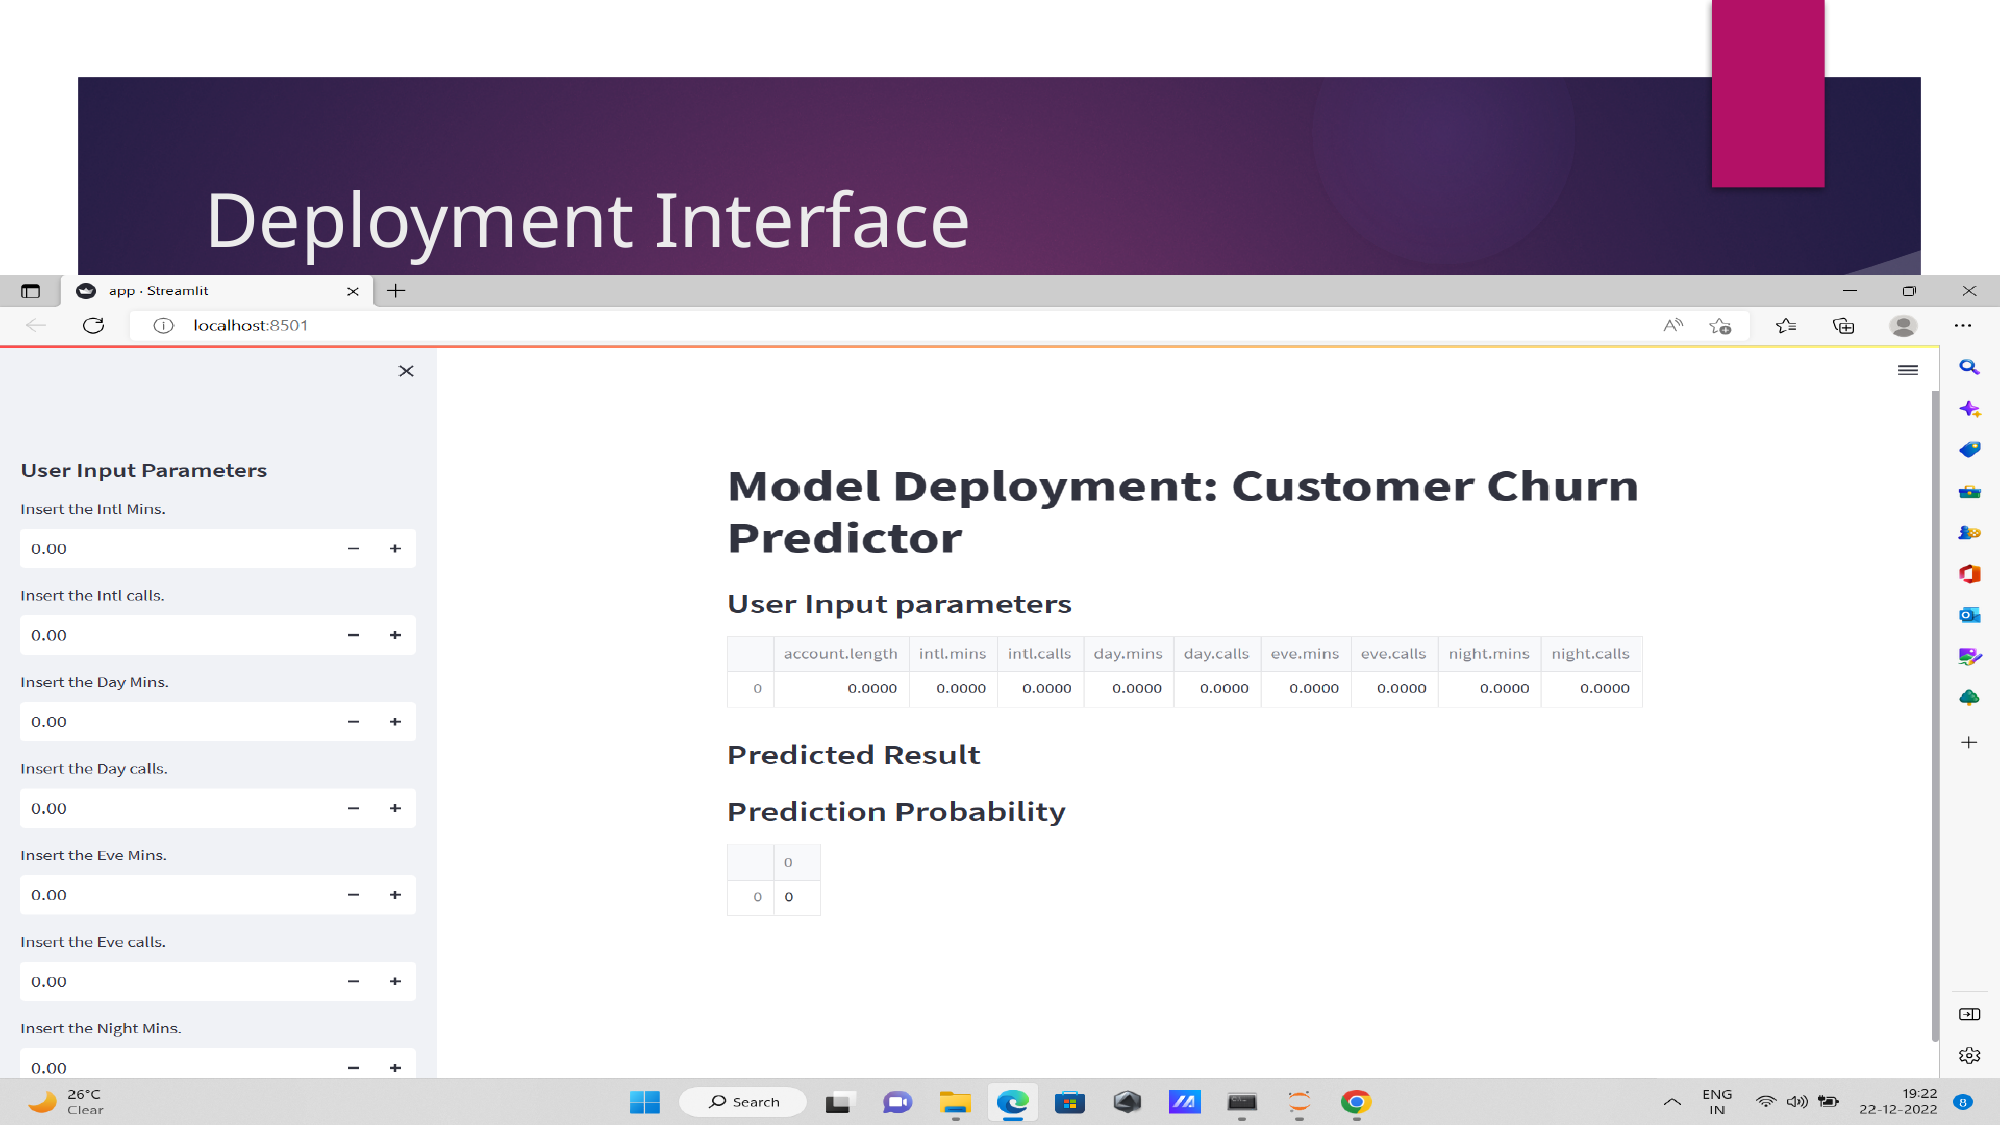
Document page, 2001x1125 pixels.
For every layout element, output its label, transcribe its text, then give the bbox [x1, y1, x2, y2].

title Deployment Interface [189, 159, 1627, 272]
picture [0, 275, 2000, 1125]
